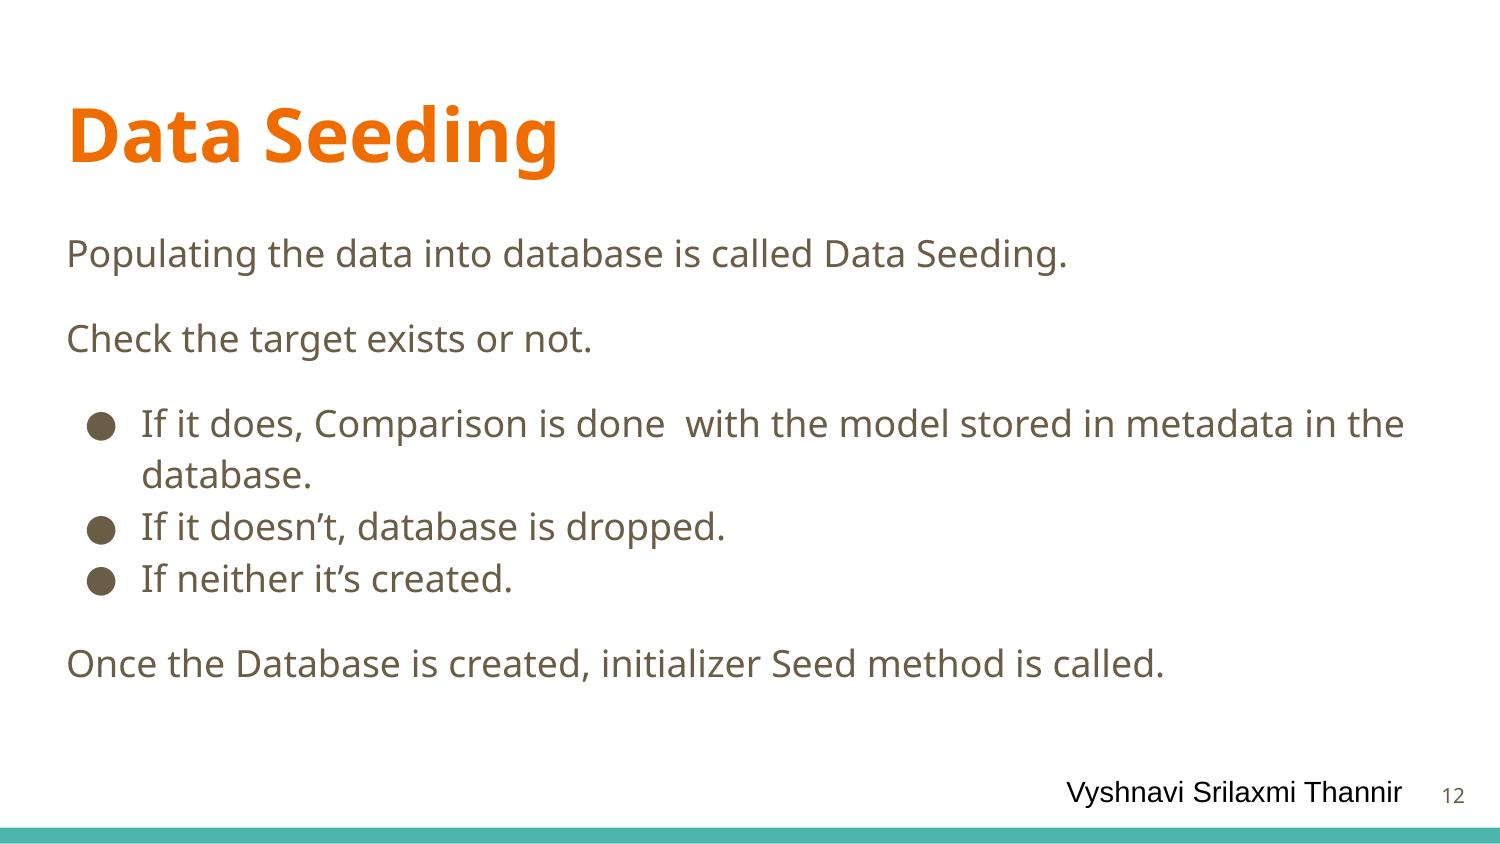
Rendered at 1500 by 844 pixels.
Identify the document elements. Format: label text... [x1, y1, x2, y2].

list Populating the data into database is called Data Seeding. Check the target exists or not. If it does, Comparison is done with the model stored in metadata in the database. If it doesn’t, database is dropped. If neither it’s created. Once the Database is created, initializer Seed method is called. [51, 207, 1449, 750]
title Data Seeding [51, 72, 1449, 189]
text_box Vyshnavi Srilaxmi Thannir [1051, 758, 1436, 838]
slide_number ‹#› [1389, 764, 1480, 830]
